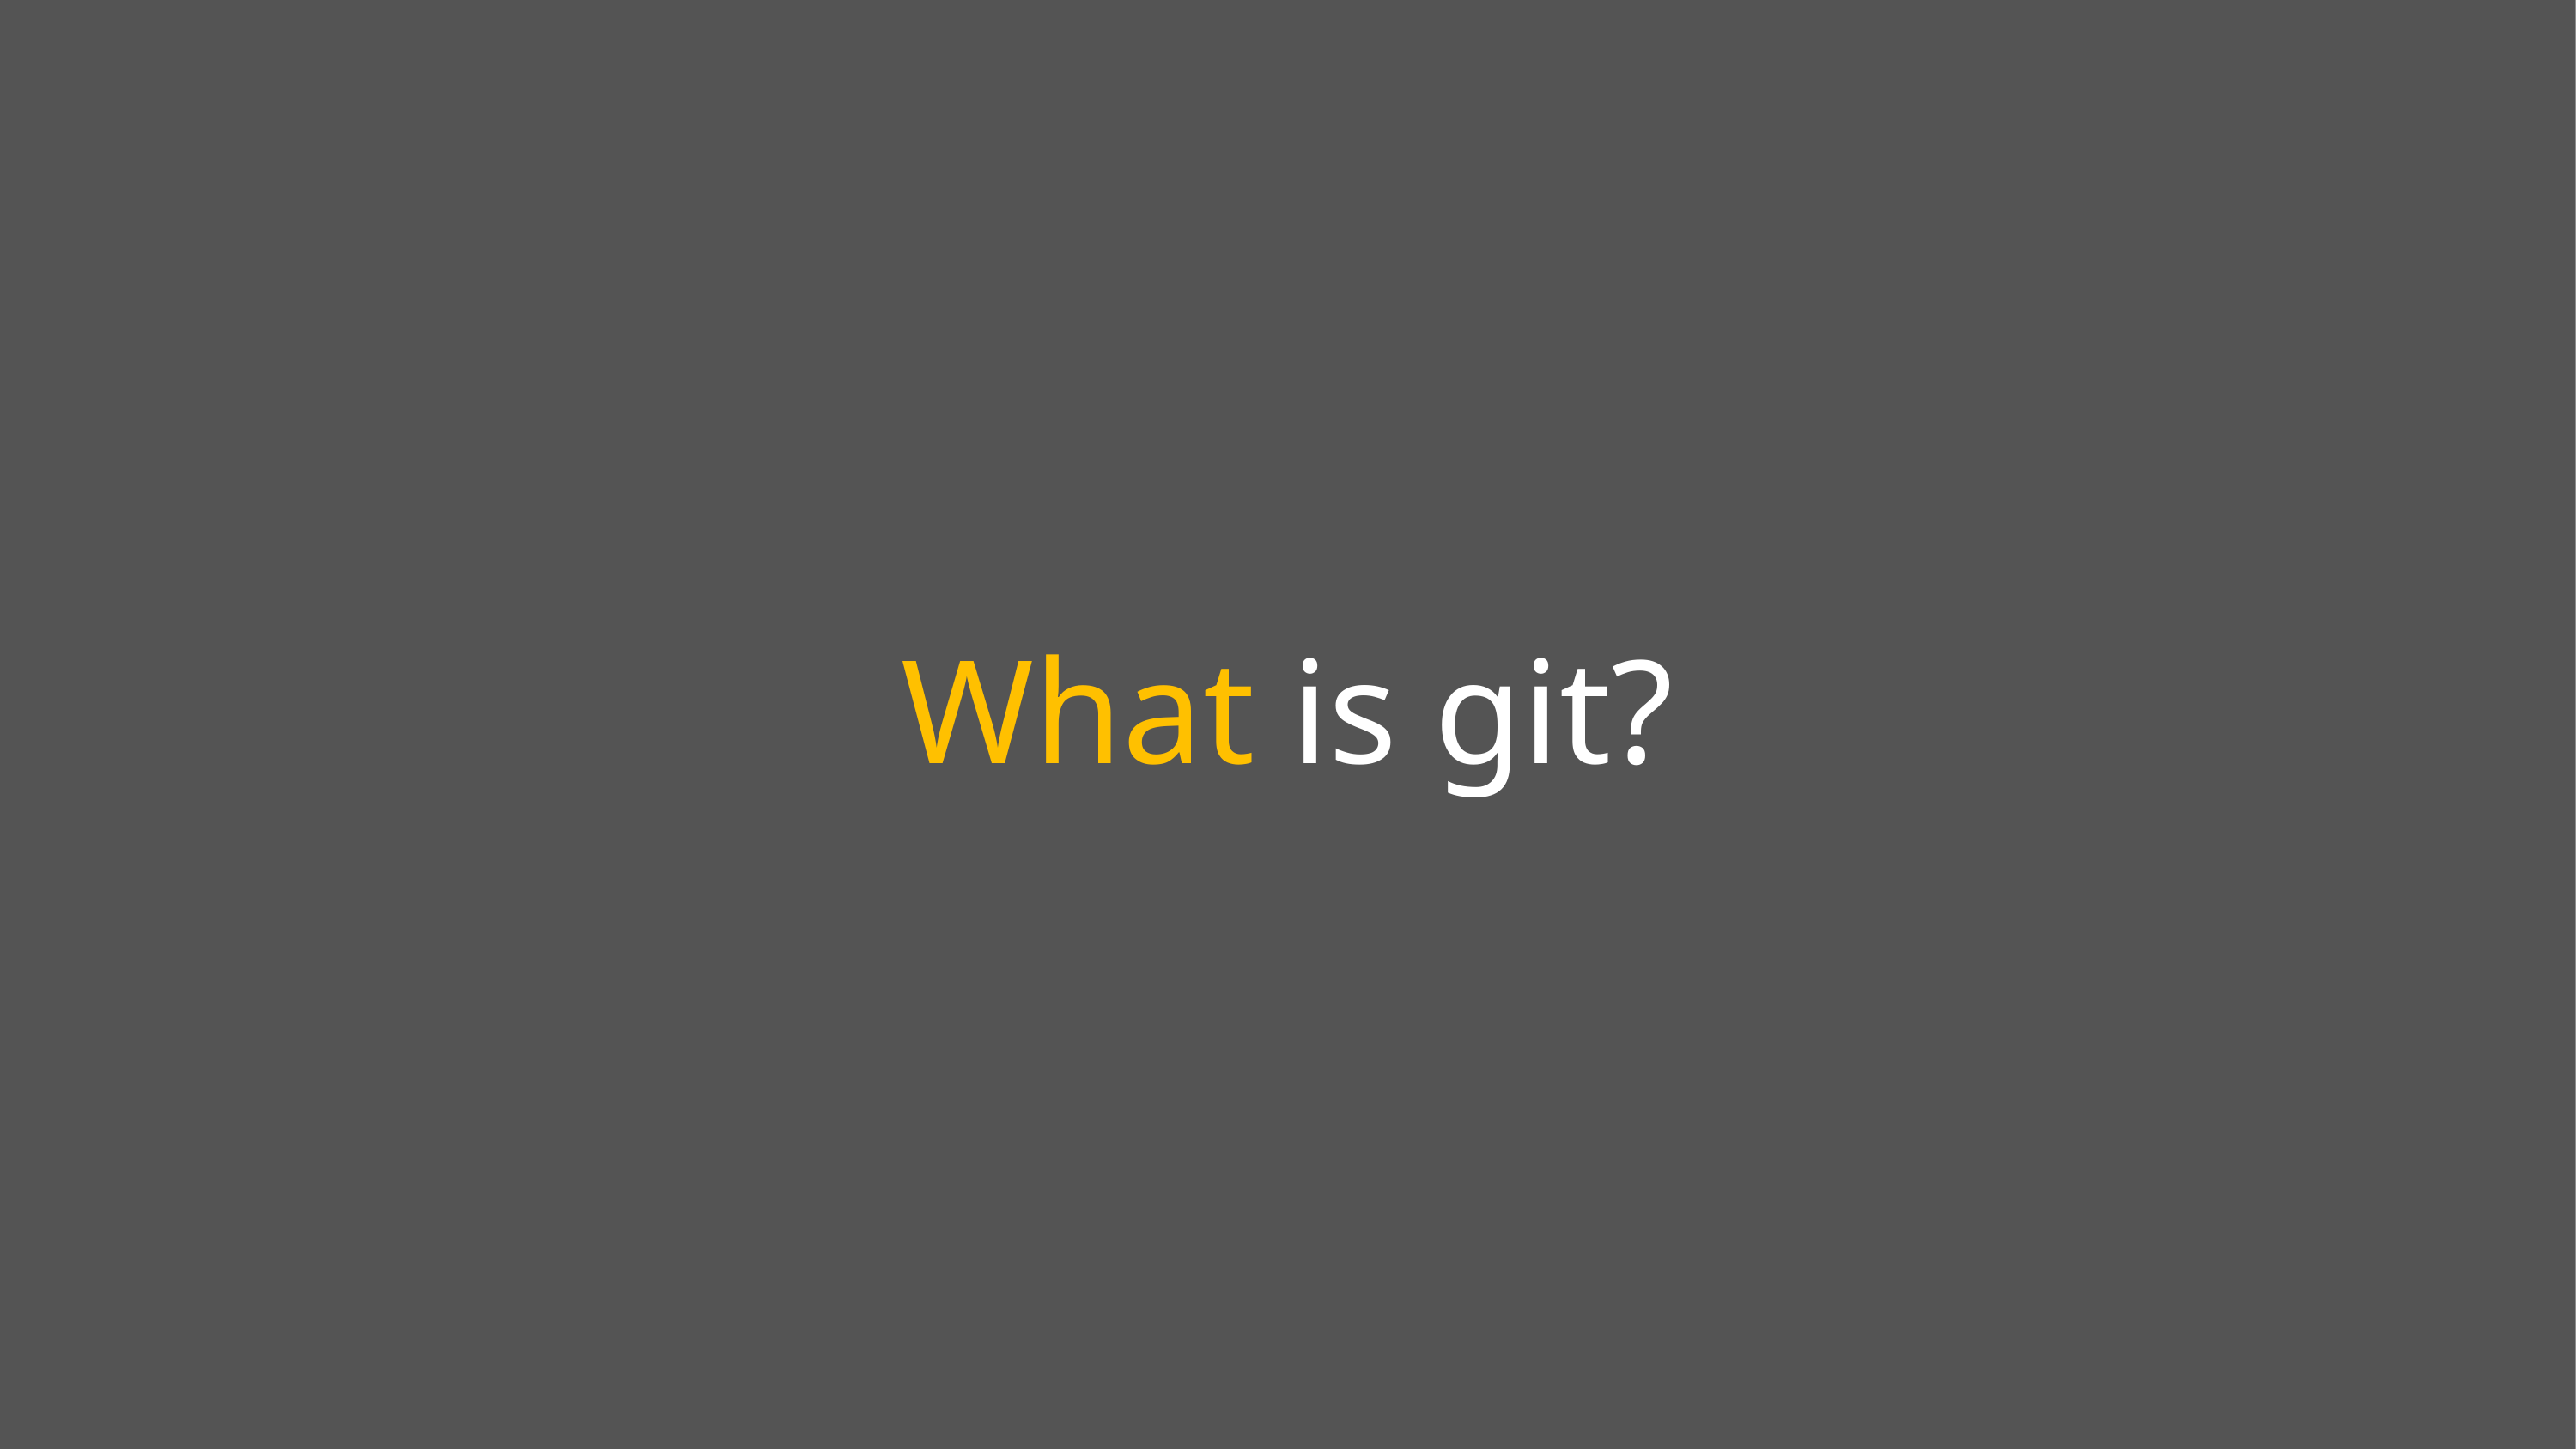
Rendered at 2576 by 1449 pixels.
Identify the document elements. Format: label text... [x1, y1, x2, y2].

title What is git? [102, 398, 2473, 1014]
